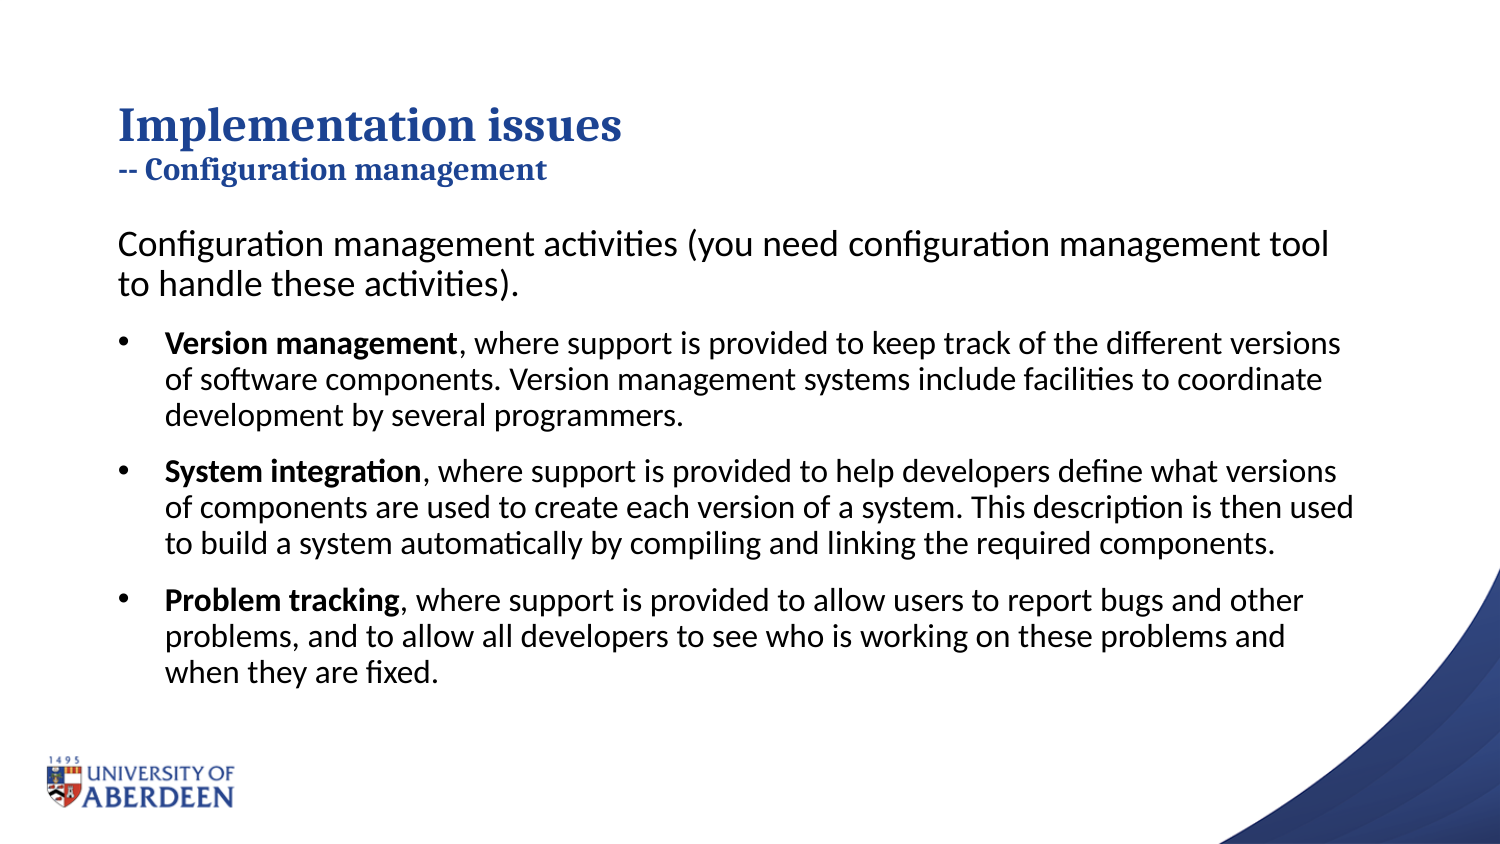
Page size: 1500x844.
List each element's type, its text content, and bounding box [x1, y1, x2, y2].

title Implementation issues -- Configuration management [103, 91, 1372, 196]
picture [0, 0, 1500, 844]
list Configuration management activities (you need configuration management tool to handle these activities). Version management, where support is provided to keep track of the different versions of software components. Version management systems include facilities to coordinate development by several programmers. System integration, where support is provided to help developers define what versions of components are used to create each version of a system. This description is then used to build a system automatically by compiling and linking the required components. Problem tracking, where support is provided to allow users to report bugs and other problems, and to allow all developers to see who is working on these problems and when they are fixed. [103, 216, 1372, 752]
